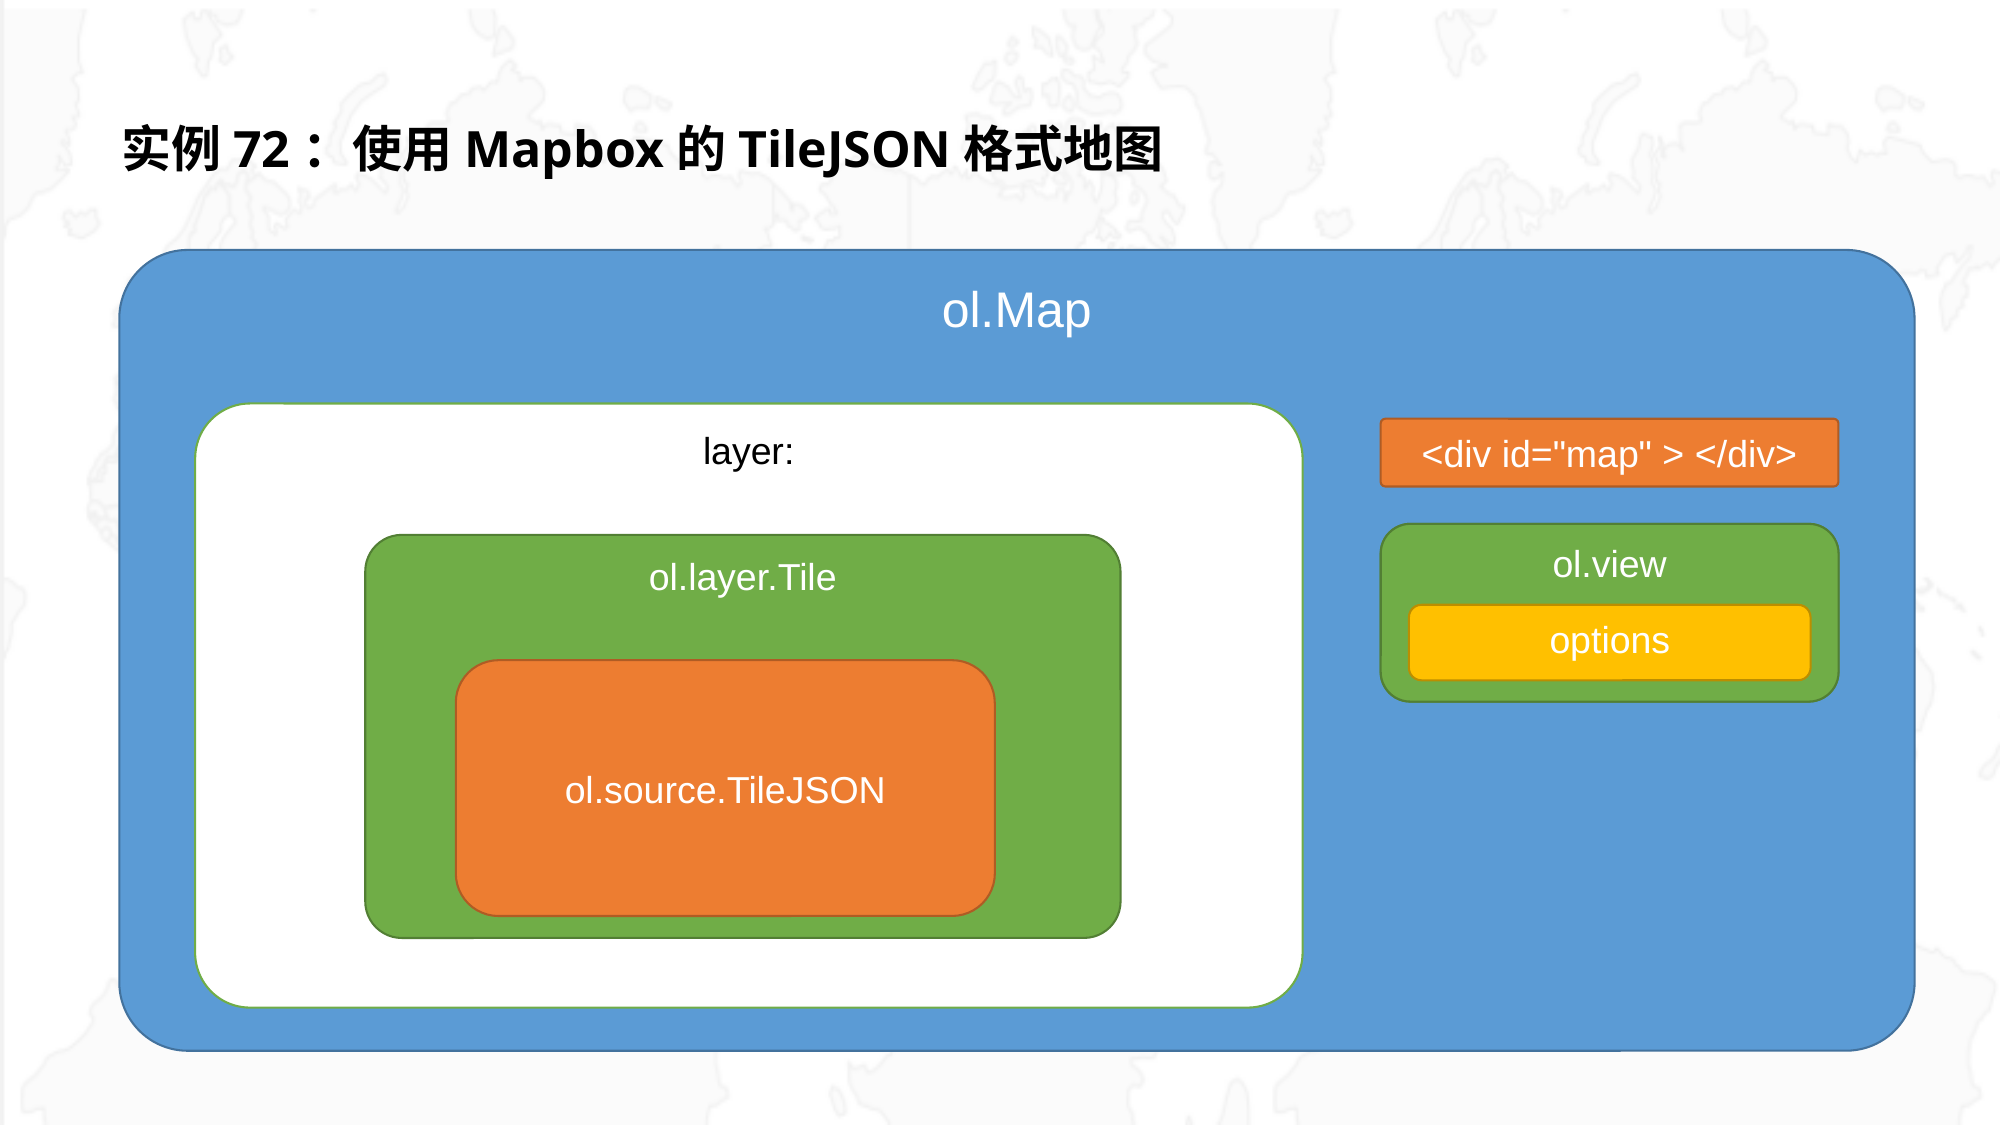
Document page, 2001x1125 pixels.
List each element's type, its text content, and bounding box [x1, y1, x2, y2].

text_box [1380, 523, 1839, 702]
text_box ol.source.TileJSON [454, 659, 996, 918]
text_box layer: [194, 402, 1304, 1009]
text_box ol.Map [118, 248, 1916, 1052]
text_box ol.layer.Tile [364, 533, 1122, 940]
title 实例72：使用Mapbox的TileJSON格式地图 [106, 42, 1832, 260]
text_box <div id="map" > </div> [1379, 417, 1840, 488]
